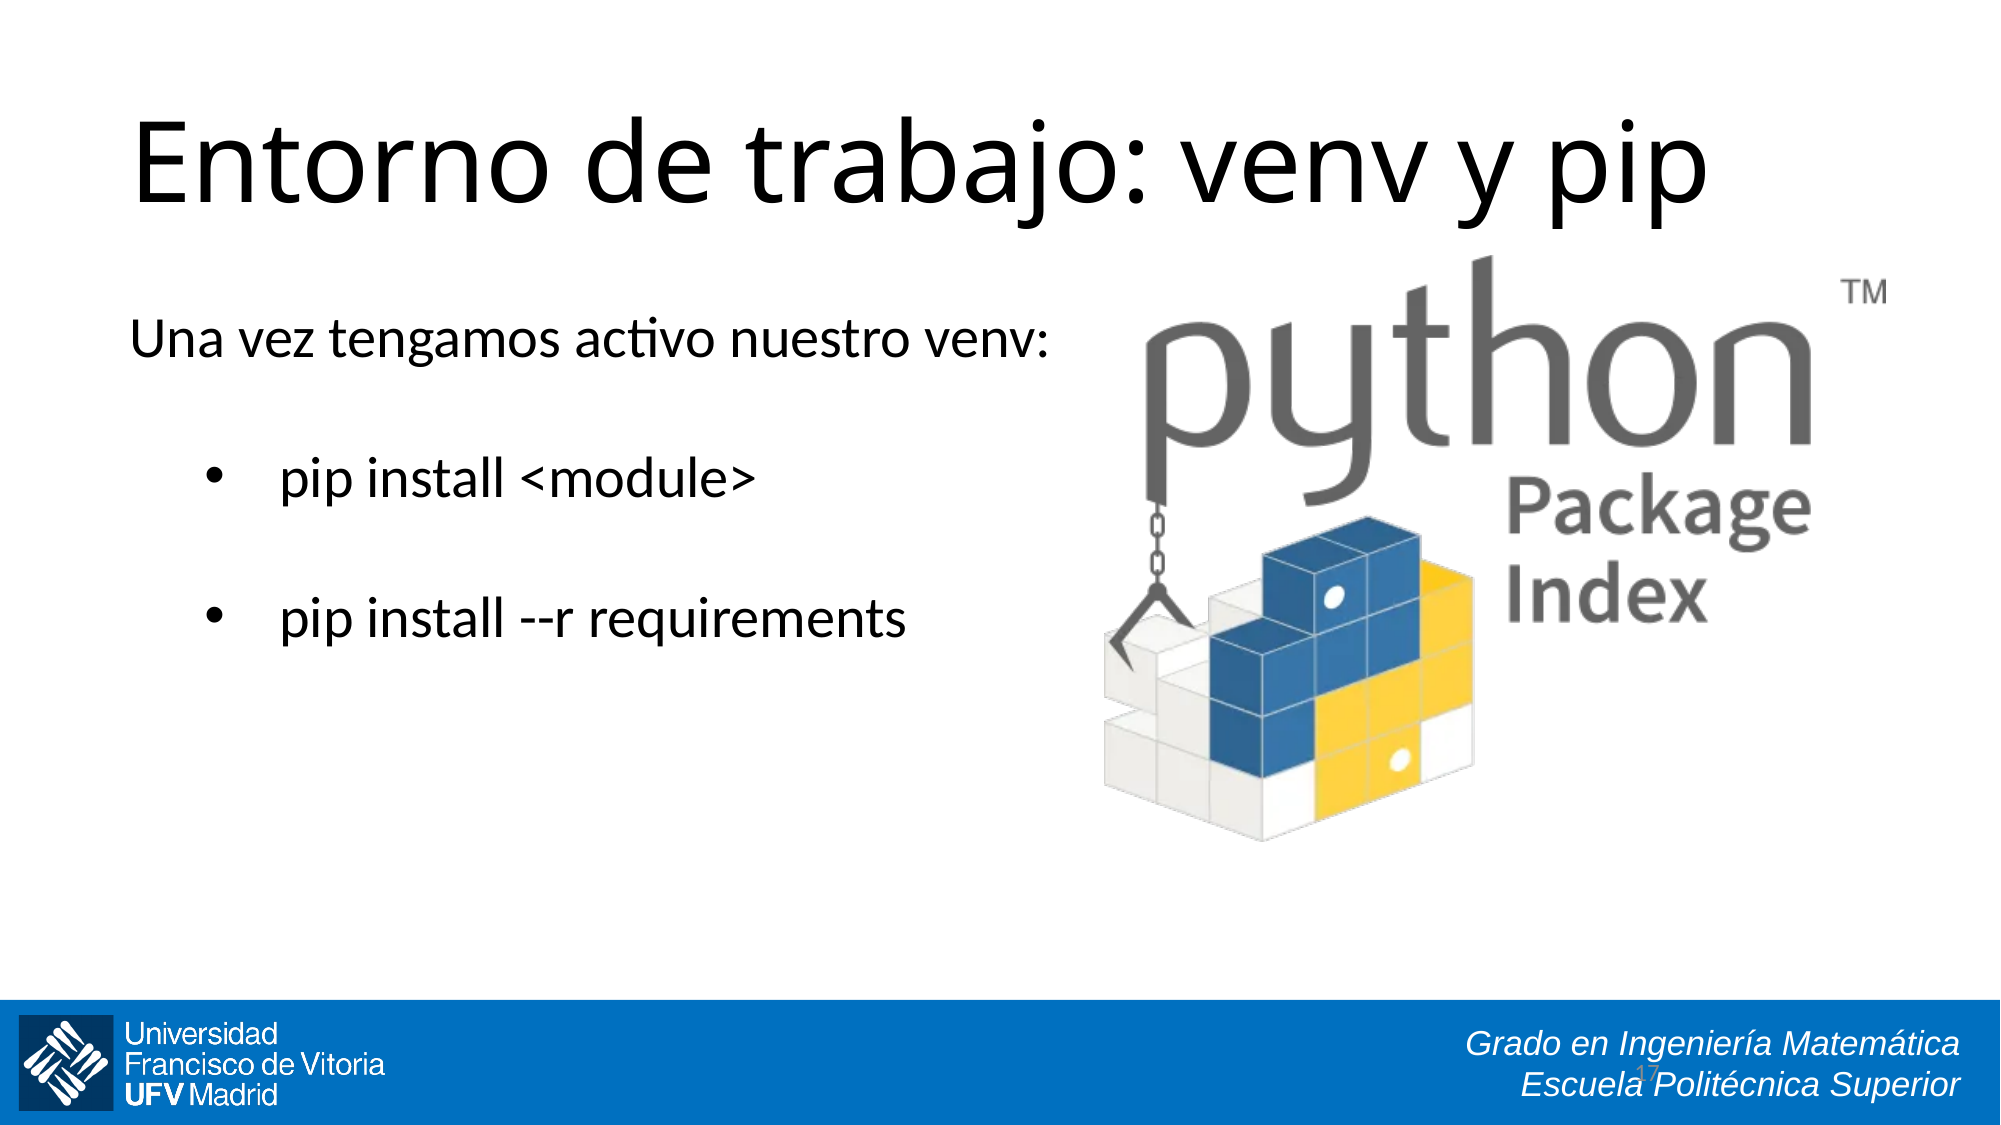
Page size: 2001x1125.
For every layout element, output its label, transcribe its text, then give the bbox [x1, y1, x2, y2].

picture [1104, 255, 1886, 842]
slide_number 17 [1602, 1042, 1675, 1102]
picture [18, 1015, 417, 1125]
text_box Entorno de trabajo: venv y pip [114, 98, 2000, 227]
text_box Una vez tengamos activo nuestro venv: pip install <module> pip install --r requirements [114, 292, 1104, 657]
